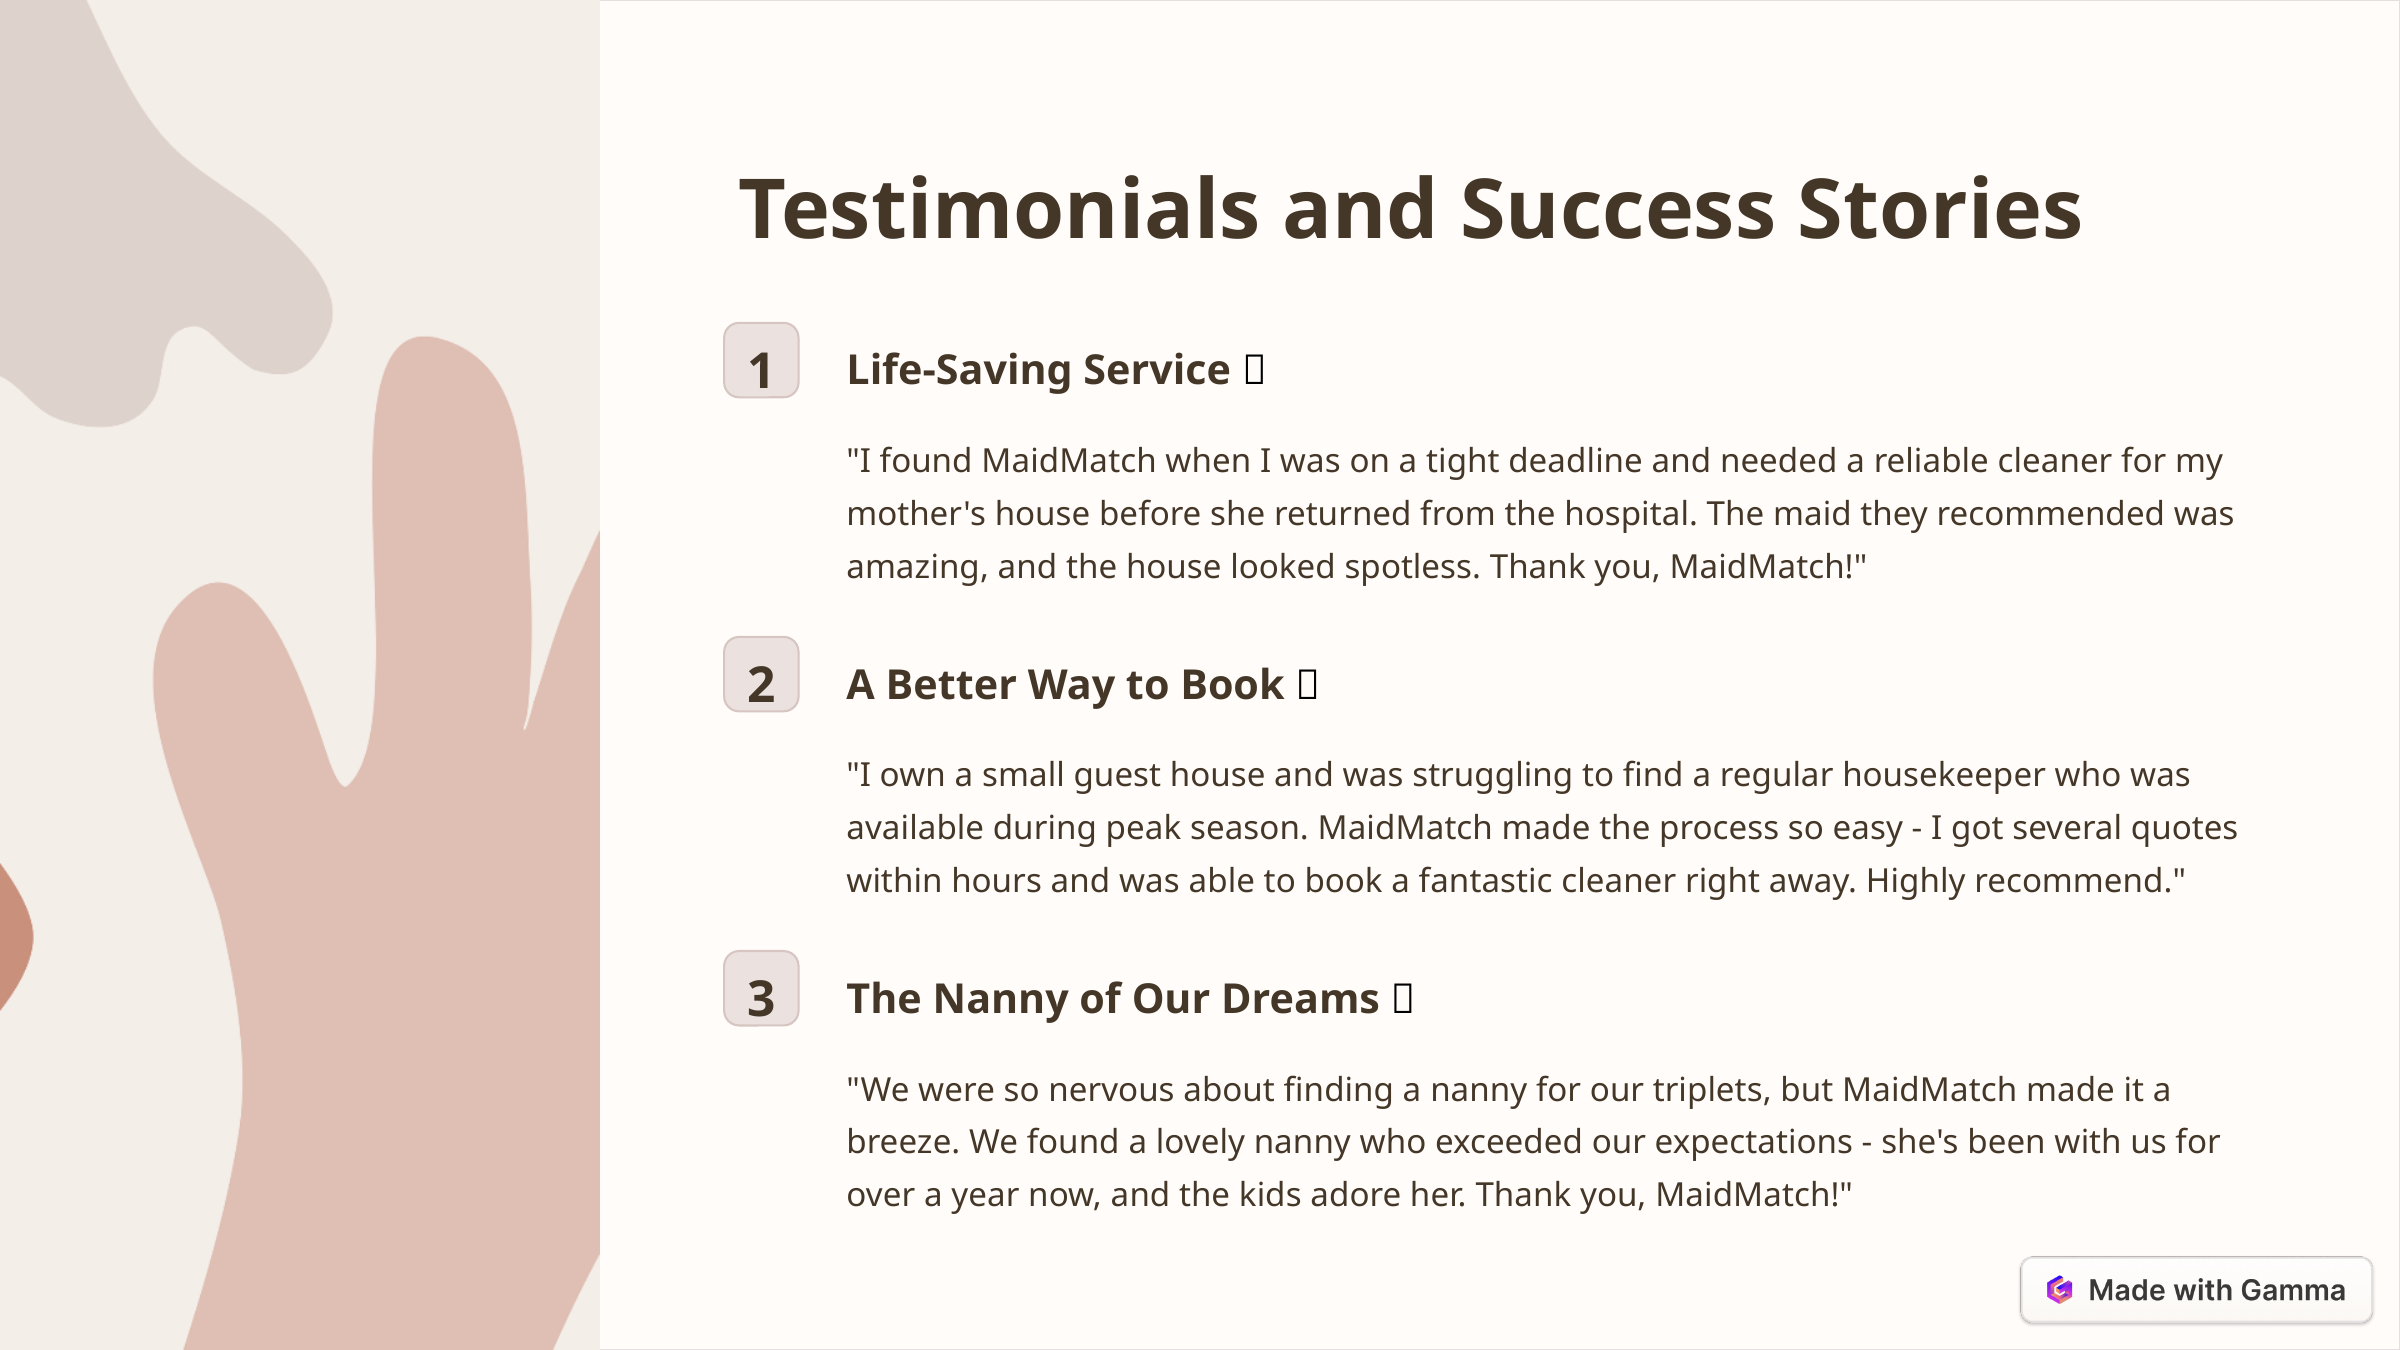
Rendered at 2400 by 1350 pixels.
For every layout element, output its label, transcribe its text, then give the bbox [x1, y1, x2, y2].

text_box [600, 0, 2400, 1350]
text_box "I own a small guest house and was struggling to find a regular housekeeper who was available during peak season. MaidMatch made the process so easy - I got several quotes within hours and was able to book a fantastic cleaner right away. Highly recommend." [831, 733, 2276, 892]
text_box Testimonials and Success Stories [724, 143, 1872, 248]
text_box 1 [751, 329, 771, 392]
text_box 3 [749, 957, 774, 1020]
text_box 2 [748, 643, 774, 706]
text_box The Nanny of Our Dreams 🤗 [831, 962, 1342, 1014]
text_box [724, 636, 799, 712]
text_box "We were so nervous about finding a nanny for our triplets, but MaidMatch made it a breeze. We found a lovely nanny who exceeded our expectations - she's been with us for over a year now, and the kids adore her. Thank you, MaidMatch!" [831, 1047, 2276, 1207]
picture [2008, 1244, 2385, 1335]
text_box Life-Saving Service 💖 [831, 334, 1227, 386]
picture [0, 0, 600, 1350]
text_box [724, 322, 799, 398]
text_box A Better Way to Book 🙌 [831, 648, 1256, 700]
text_box [724, 951, 799, 1026]
text_box "I found MaidMatch when I was on a tight deadline and needed a reliable cleaner for my mother's house before she returned from the hospital. The maid they recommended was amazing, and the house looked spotless. Thank you, MaidMatch!" [831, 419, 2276, 578]
